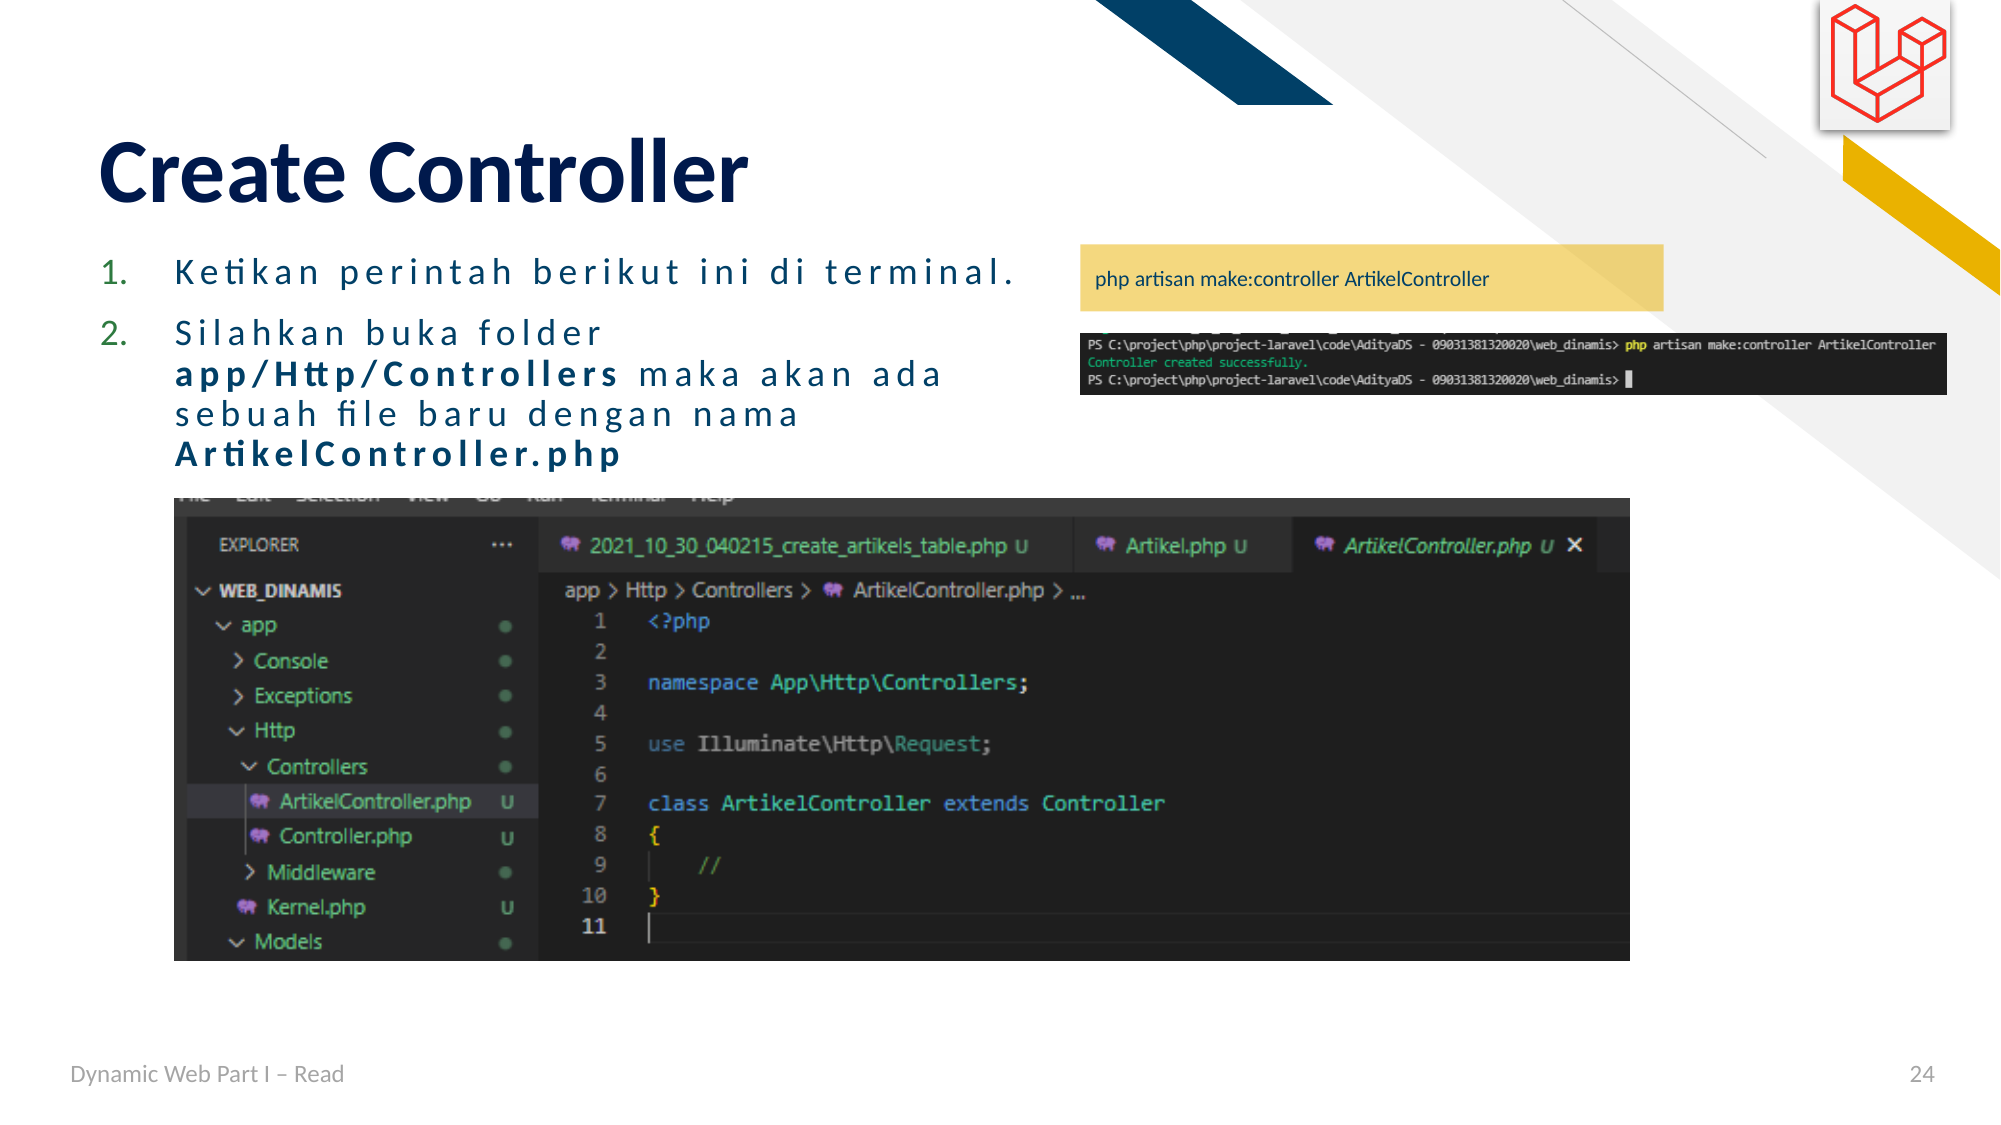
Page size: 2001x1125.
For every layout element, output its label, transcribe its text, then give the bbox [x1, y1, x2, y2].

text_box [1820, 0, 1950, 130]
slide_number 24 [1828, 1042, 1950, 1103]
title Create Controller [85, 34, 1453, 223]
text_box Ketikan perintah berikut ini di terminal. Silahkan buka folder app/Http/Controllers maka akan ada sebuah file baru dengan nama ArtikelController.php [85, 244, 1069, 916]
text_box php artisan make:controller ArtikelController [1080, 244, 1664, 312]
picture [174, 498, 1630, 961]
picture [1080, 333, 1947, 395]
picture [1831, 4, 1947, 125]
footer Dynamic Web Part I – Read [55, 1042, 731, 1103]
